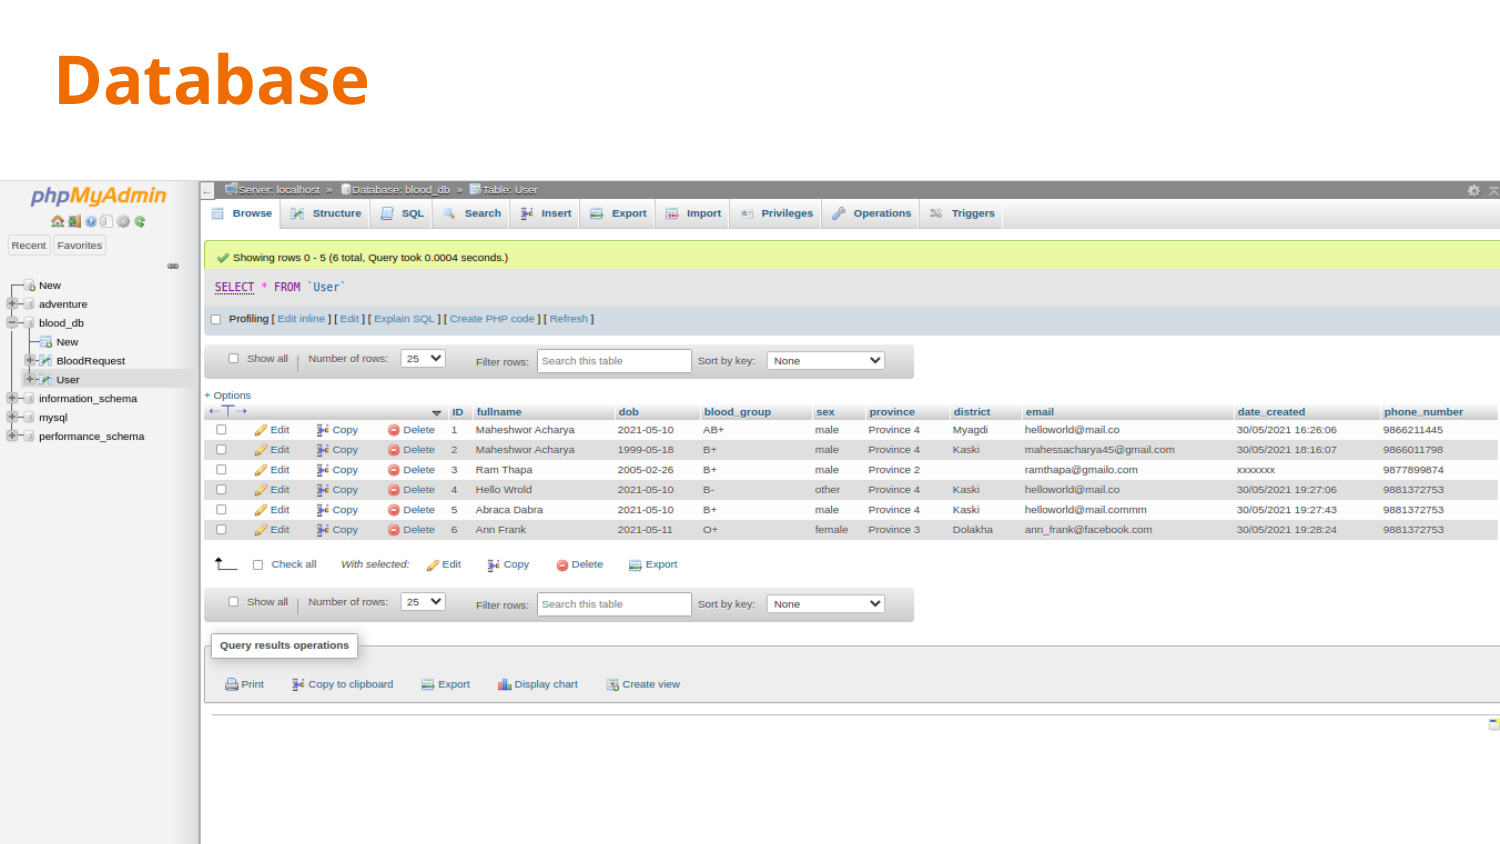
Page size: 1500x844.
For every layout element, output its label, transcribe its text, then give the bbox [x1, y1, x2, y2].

picture [0, 179, 1500, 844]
title Database [38, 21, 1437, 138]
